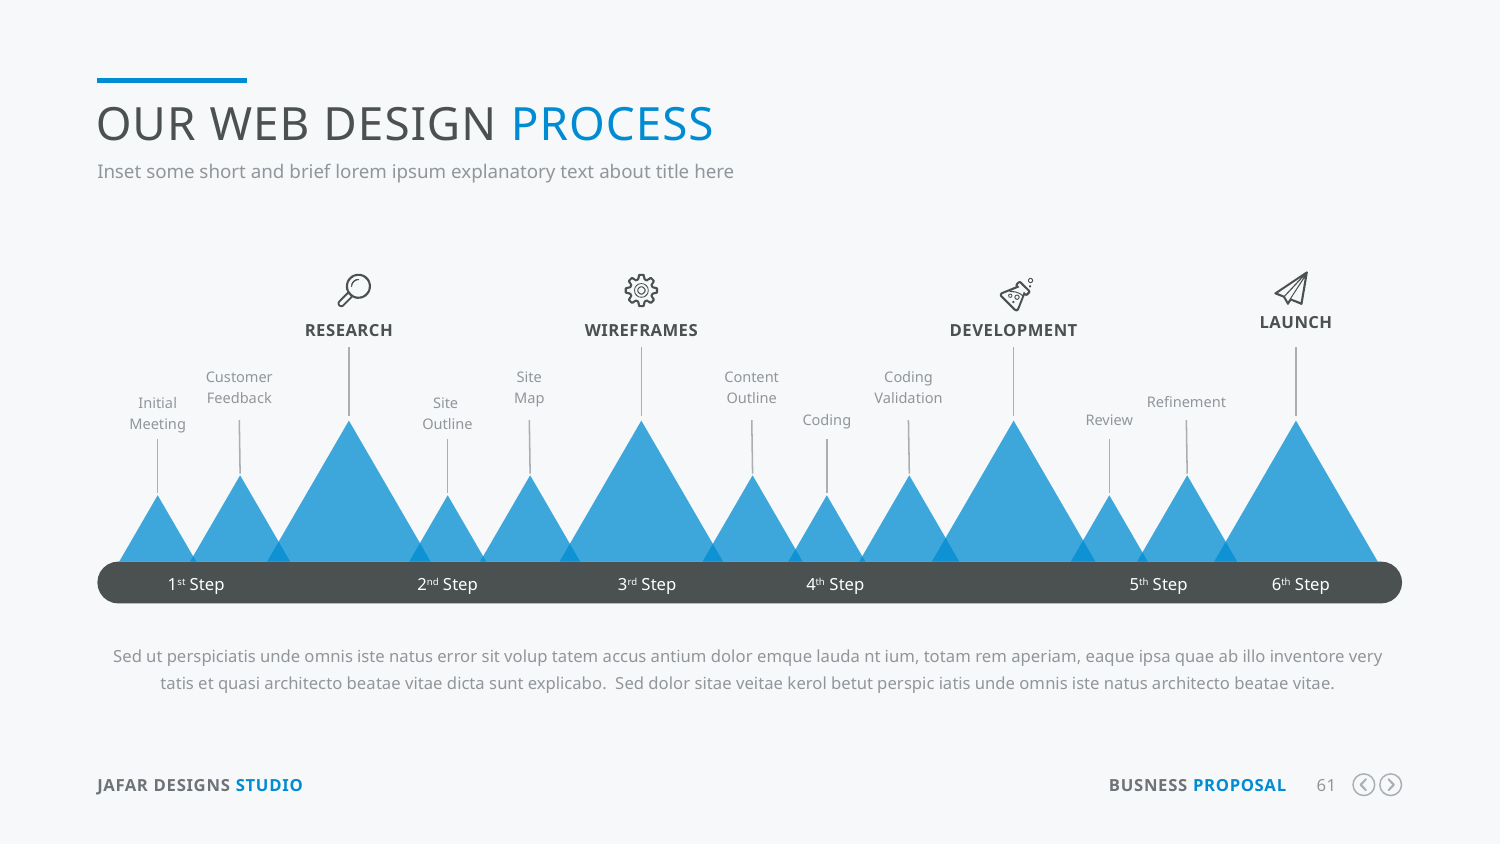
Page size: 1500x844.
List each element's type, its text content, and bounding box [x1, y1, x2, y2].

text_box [115, 271, 1378, 595]
list Our web design process [95, 94, 1401, 158]
text_box [96, 560, 1404, 605]
list Inset some short and brief lorem ipsum explanatory text about title here [97, 157, 1403, 181]
text_box Sed ut perspiciatis unde omnis iste natus error sit volup tatem accus antium dolor emque lauda nt ium, totam rem aperiam, eaque ipsa quae ab illo inventore very tatis et quasi architecto beatae vitae dicta sunt explicabo. Sed dolor sitae veitae kerol betut perspic iatis unde omnis iste natus architecto beatae vitae. [97, 638, 1401, 693]
